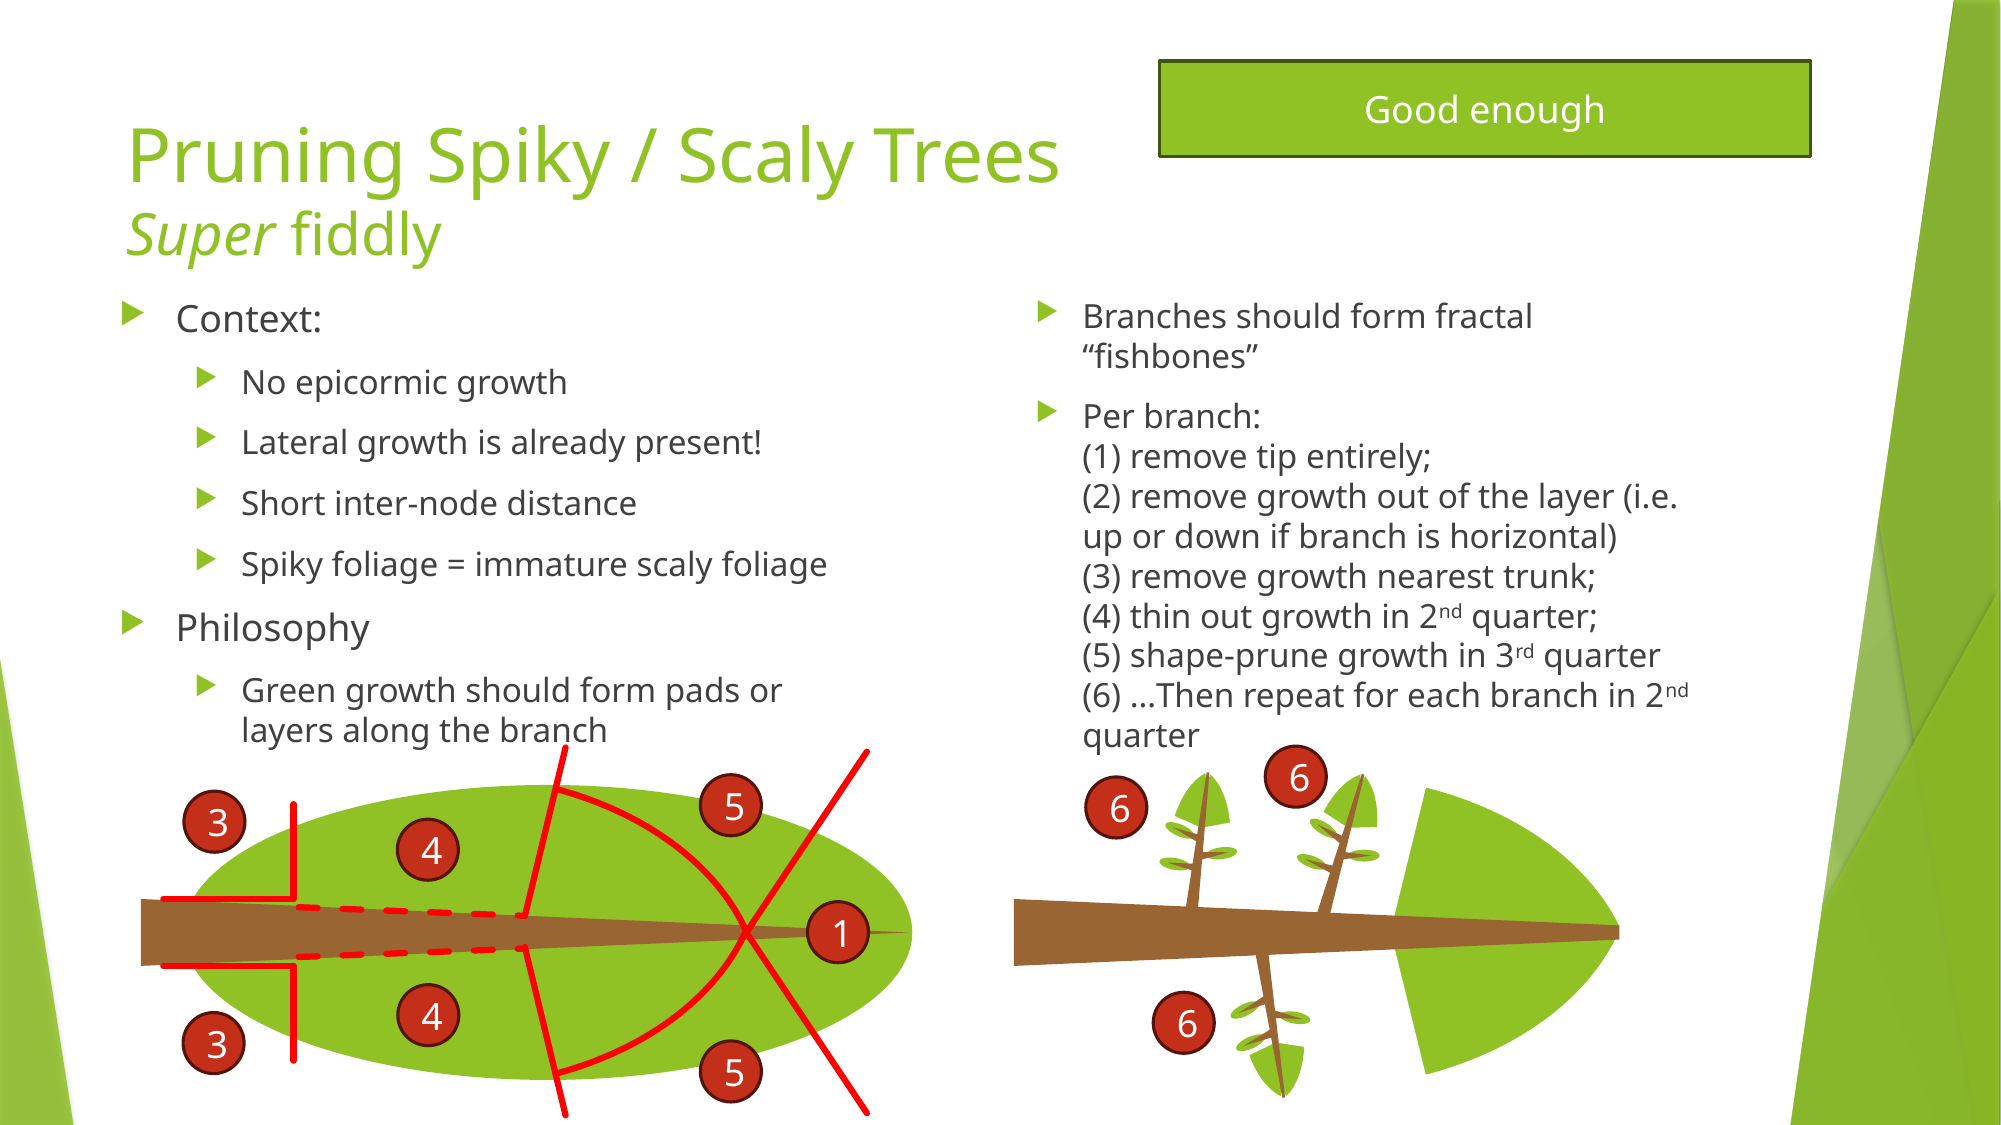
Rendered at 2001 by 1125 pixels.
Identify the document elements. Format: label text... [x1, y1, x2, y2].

text_box [1274, 0, 1954, 997]
text_box Good enough [1158, 59, 1812, 158]
text_box Branches should form fractal “fishbones” Per branch: (1) remove tip entirely; (2) remove growth out of the layer (i.e. up or down if branch is horizontal) (3) remove growth nearest trunk; (4) thin out growth in 2nd quarter; (5) shape-prune growth in 3rd quarter (6) …Then repeat for each branch in 2nd quarter [945, 287, 1721, 1125]
title Pruning Spiky / Scaly Trees Super fiddly [111, 99, 1522, 317]
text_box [129, 635, 913, 1125]
list Context: No epicormic growth Lateral growth is already present! Short inter-node distance Spiky foliage = immature scaly foliage Philosophy Green growth should form pads or layers along the branch [104, 287, 879, 1125]
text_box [1001, 635, 1805, 1125]
